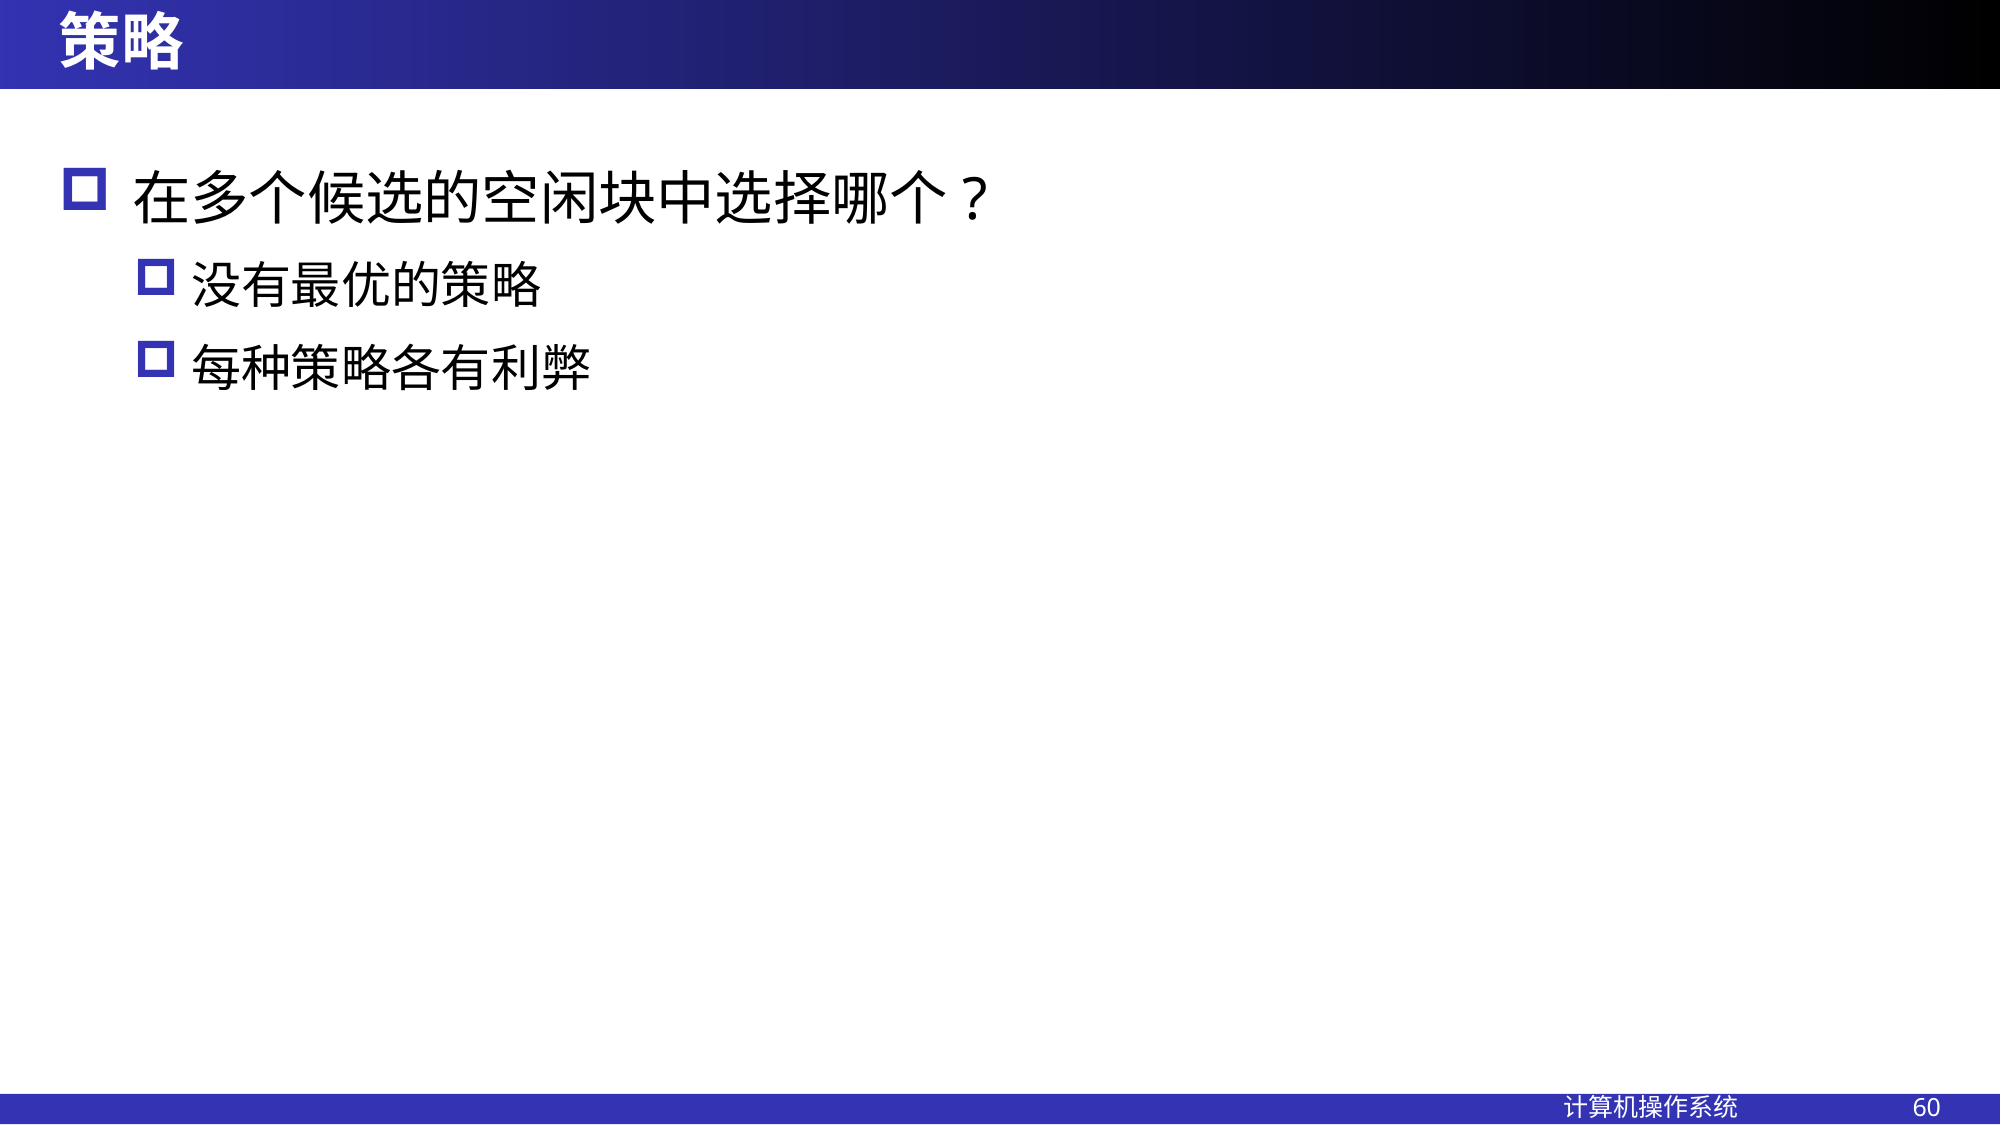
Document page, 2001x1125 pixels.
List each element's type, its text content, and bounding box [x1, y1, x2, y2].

title 策略 [0, 0, 2000, 88]
list 在多个候选的空闲块中选择哪个? 没有最优的策略 每种策略各有利弊 [0, 88, 2000, 1093]
slide_number 计算机操作系统 60 [0, 1093, 2000, 1125]
